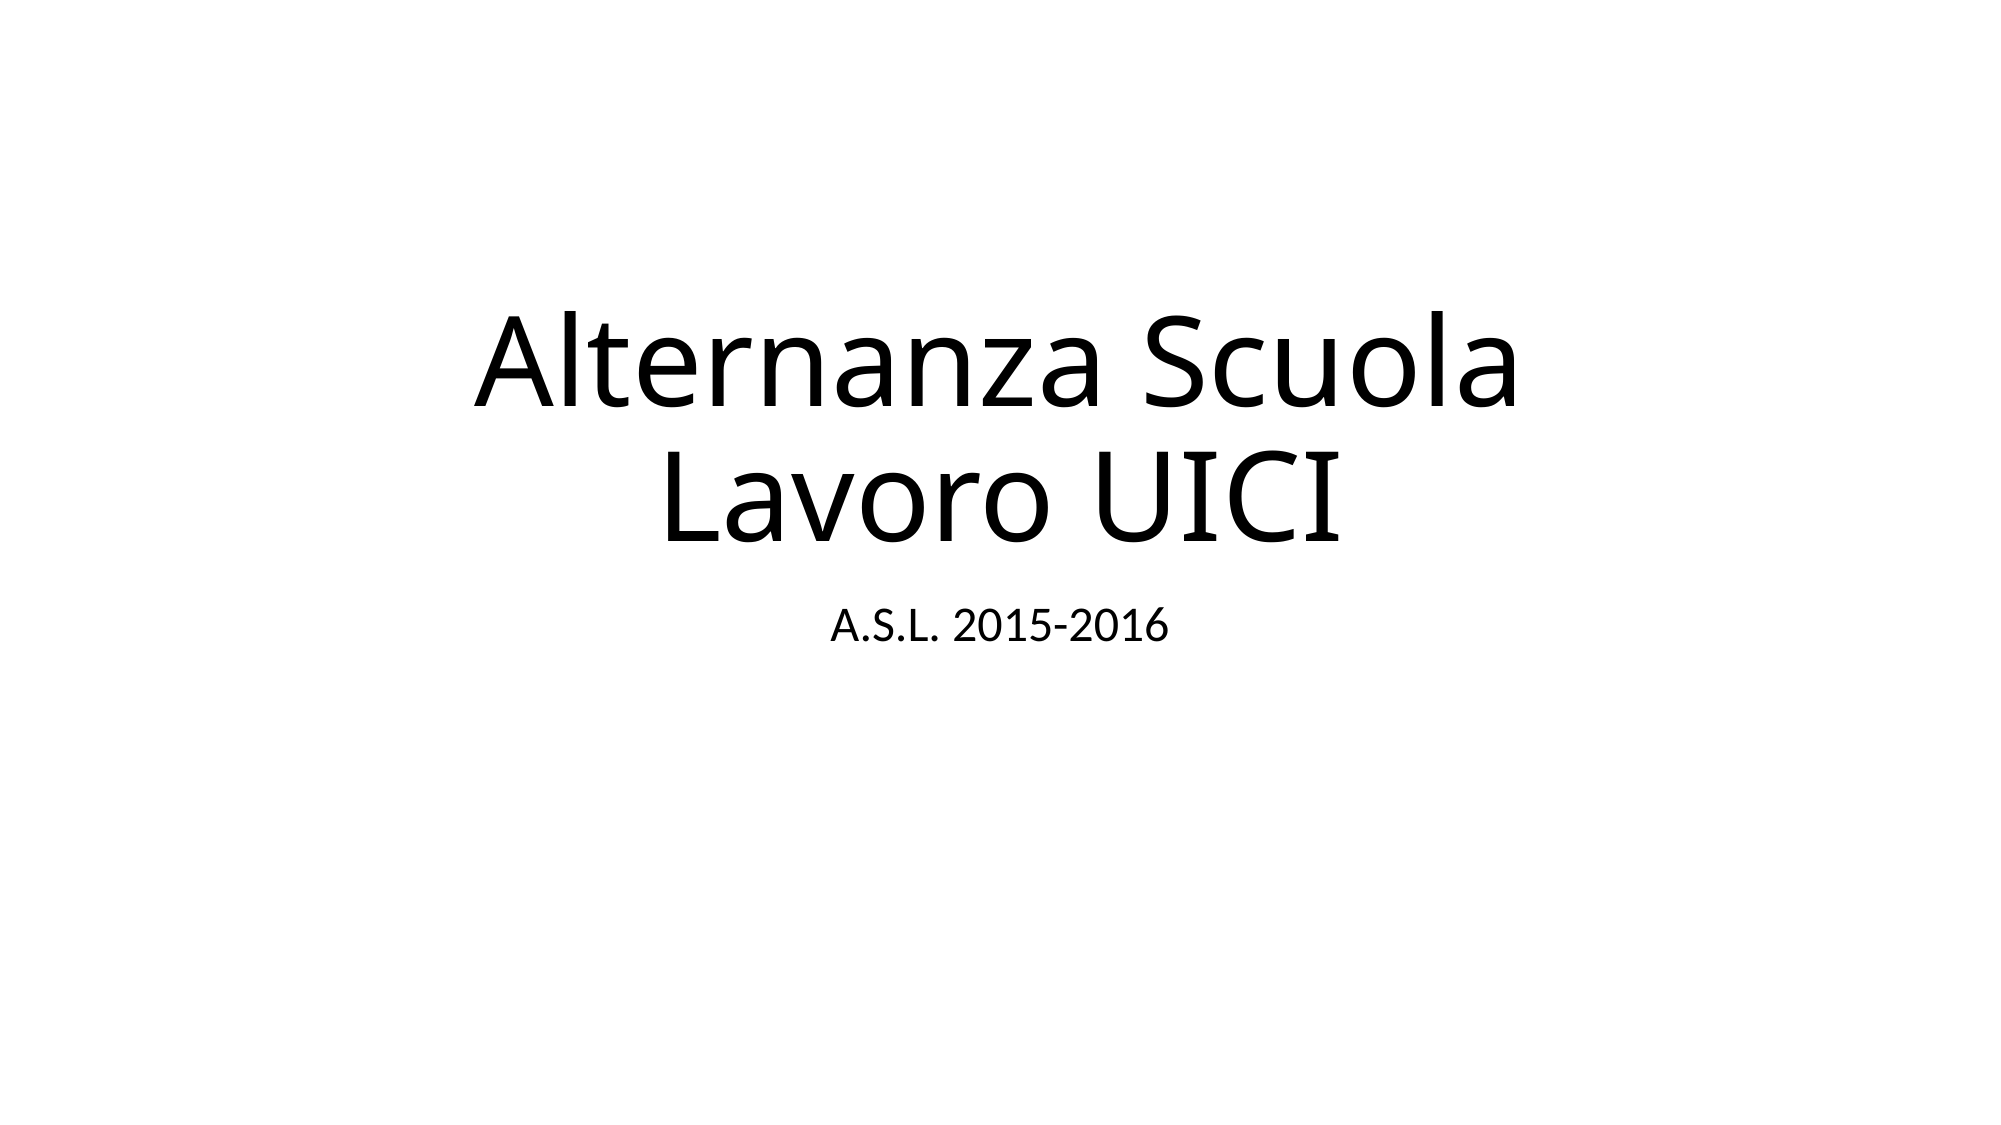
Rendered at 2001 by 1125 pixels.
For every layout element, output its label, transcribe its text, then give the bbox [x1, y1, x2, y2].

title Alternanza Scuola Lavoro UICI [249, 184, 1750, 576]
subtitle A.S.L. 2015-2016 [249, 590, 1750, 863]
